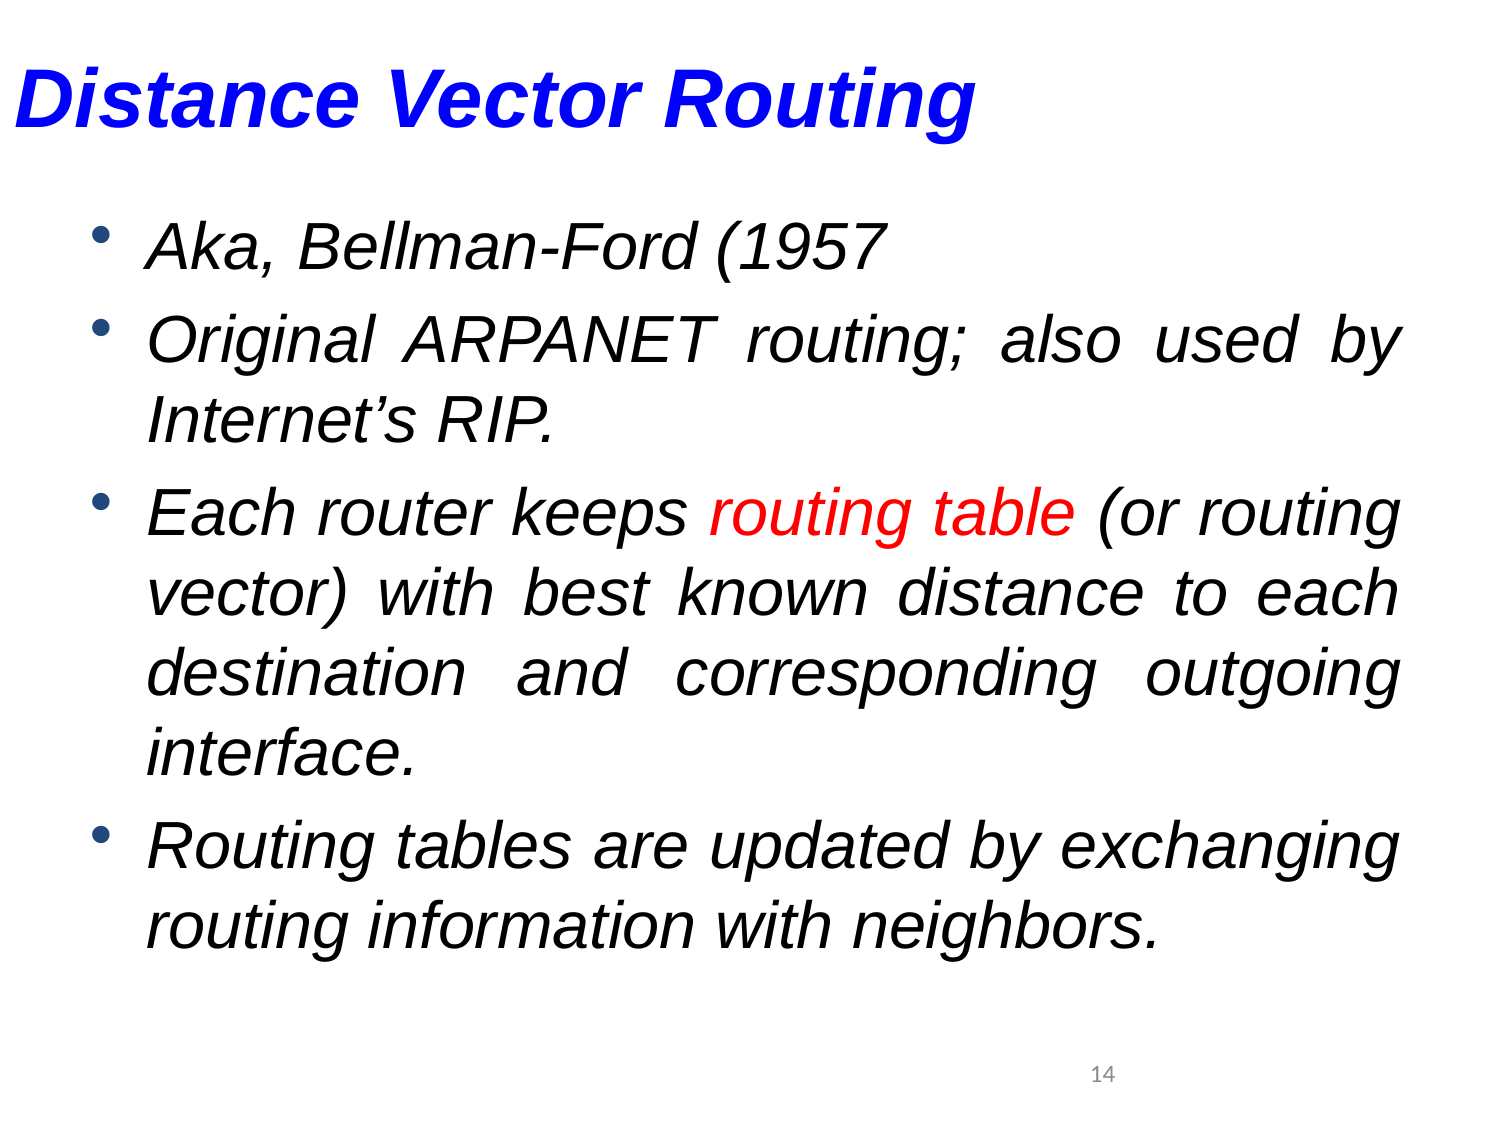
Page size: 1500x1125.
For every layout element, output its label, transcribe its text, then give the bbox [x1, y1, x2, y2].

text_box Distance Vector Routing [0, 0, 1500, 188]
slide_number 14 [1074, 1042, 1425, 1103]
text_box Aka, Bellman-Ford (1957 Original ARPANET routing; also used by Internet’s RIP. Each router keeps routing table (or routing vector) with best known distance to each destination and corresponding outgoing interface. Routing tables are updated by exchanging routing information with neighbors. [75, 195, 1417, 1063]
